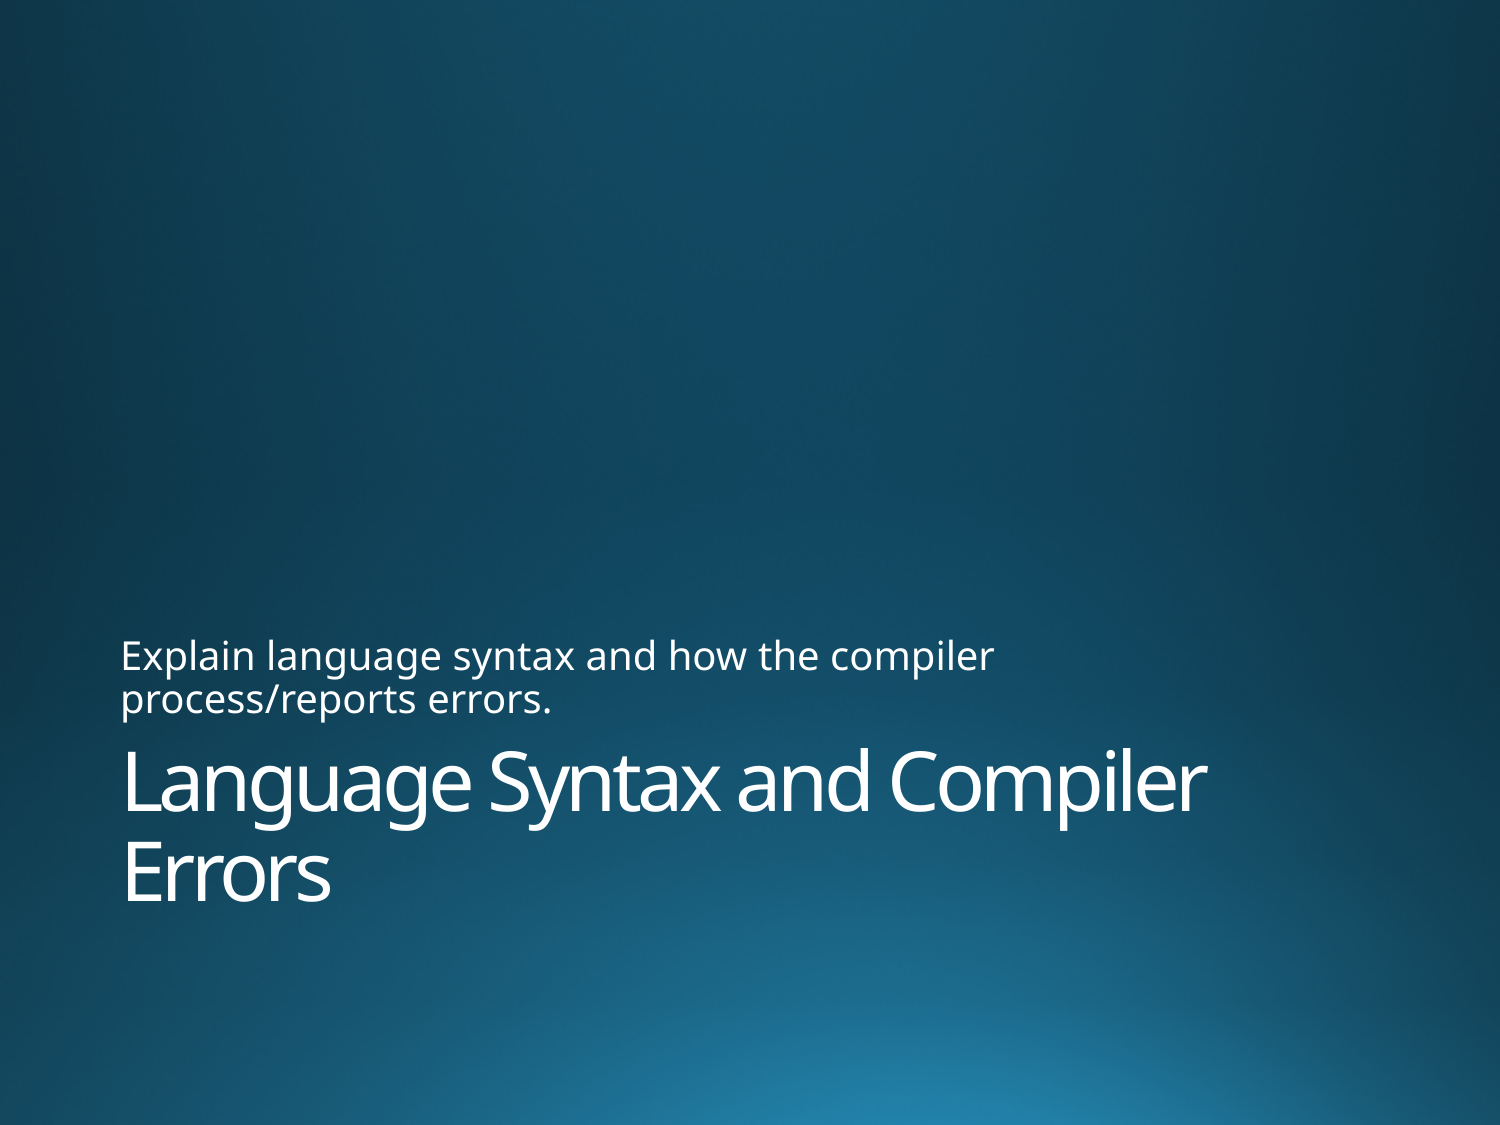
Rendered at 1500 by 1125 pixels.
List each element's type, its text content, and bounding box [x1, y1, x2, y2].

title Language Syntax and Compiler Errors [105, 732, 1231, 929]
subtitle Explain language syntax and how the compiler process/reports errors. [105, 628, 1231, 730]
picture [0, 0, 1500, 1125]
